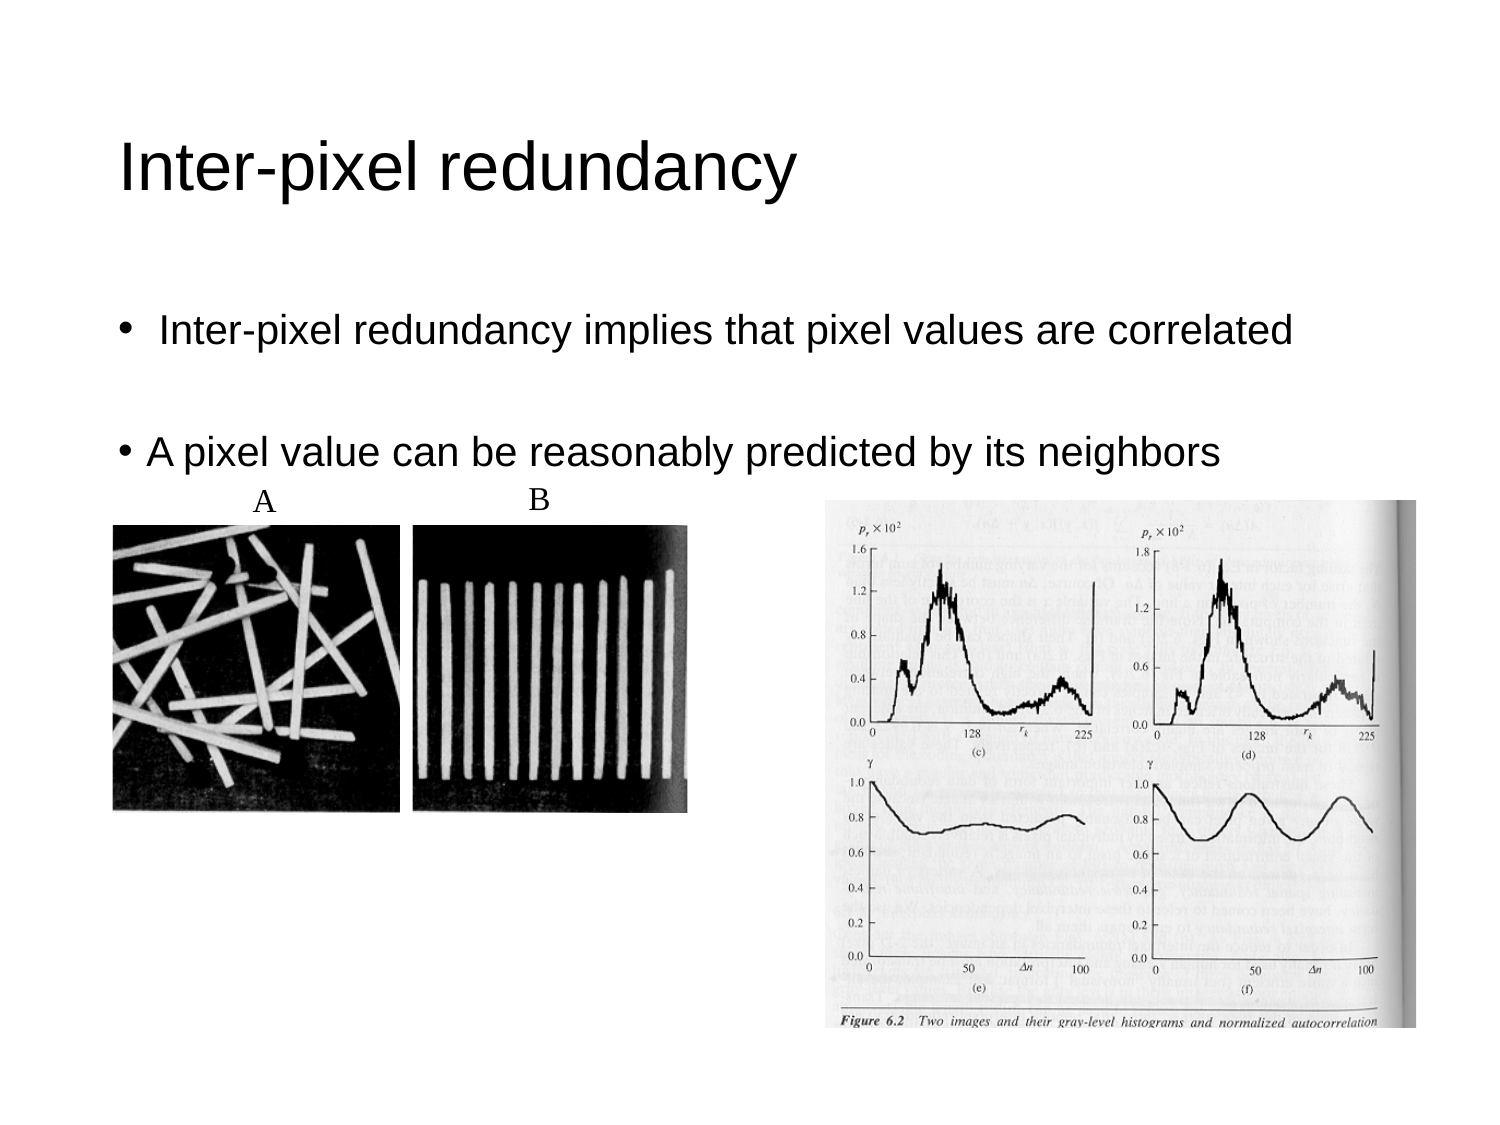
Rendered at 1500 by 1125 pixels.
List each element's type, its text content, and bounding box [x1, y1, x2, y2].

text_box B [513, 469, 566, 524]
picture [412, 524, 688, 813]
picture [112, 524, 400, 813]
title Inter-pixel redundancy [103, 59, 1397, 278]
list Inter-pixel redundancy implies that pixel values are correlated A pixel value can be reasonably predicted by its neighbors [103, 299, 1397, 503]
picture [824, 499, 1417, 1028]
text_box A [237, 472, 292, 524]
